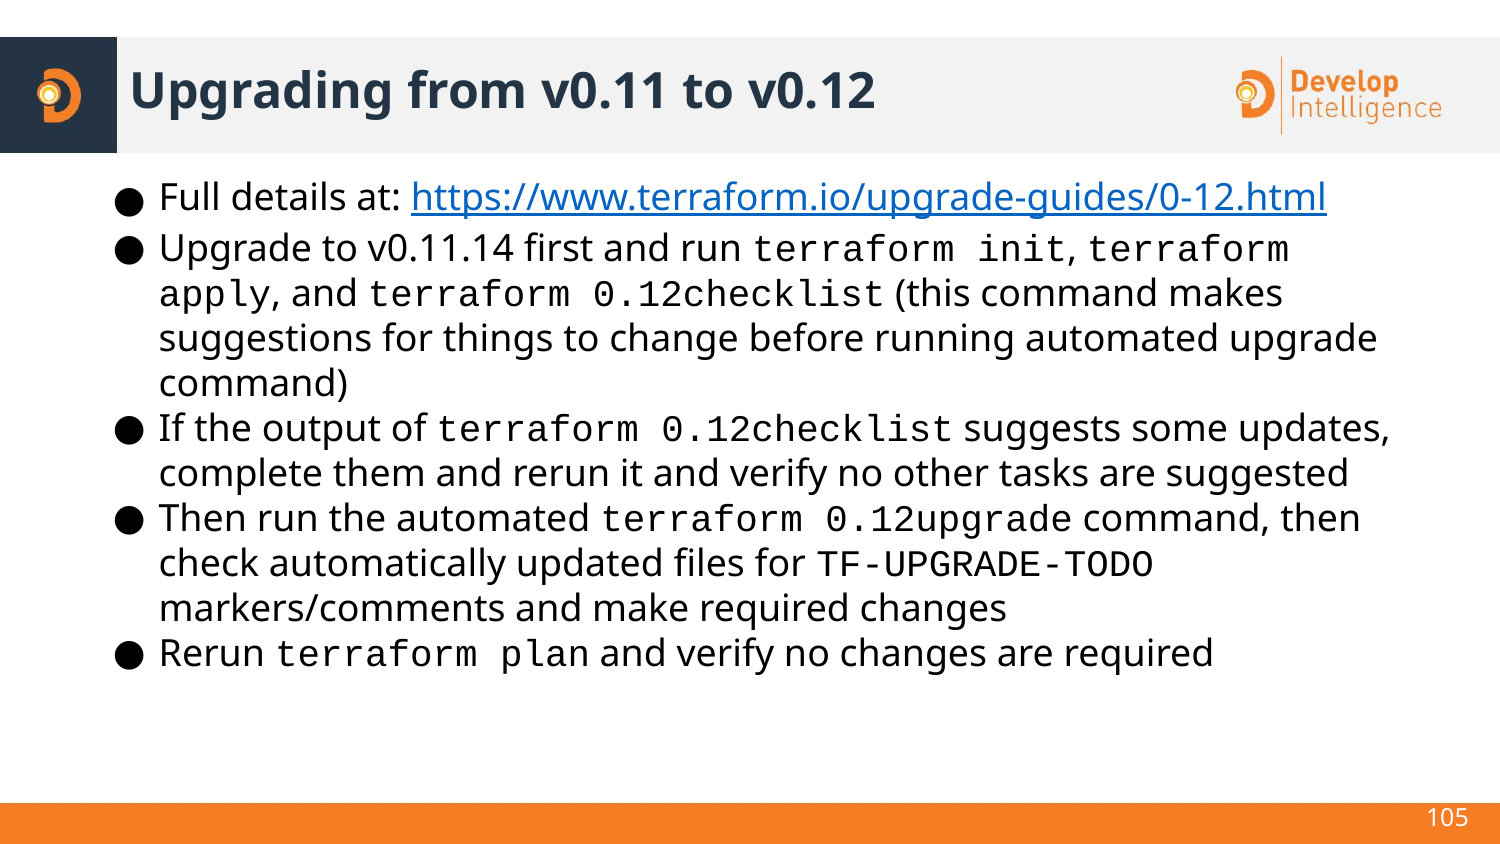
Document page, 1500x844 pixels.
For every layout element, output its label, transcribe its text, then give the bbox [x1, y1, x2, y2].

slide_number ‹#› [1396, 800, 1499, 838]
picture [0, 0, 1500, 844]
title Upgrading from v0.11 to v0.12 [118, 36, 1500, 148]
text_box Full details at: https://www.terraform.io/upgrade-guides/0-12.html Upgrade to v0.11.14 first and run terraform init, terraform apply, and terraform 0.12checklist (this command makes suggestions for things to change before running automated upgrade command) If the output of terraform 0.12checklist suggests some updates, complete them and rerun it and verify no other tasks are suggested Then run the automated terraform 0.12upgrade command, then check automatically updated files for TF-UPGRADE-TODO markers/comments and make required changes Rerun terraform plan and verify no changes are required [91, 161, 1428, 252]
